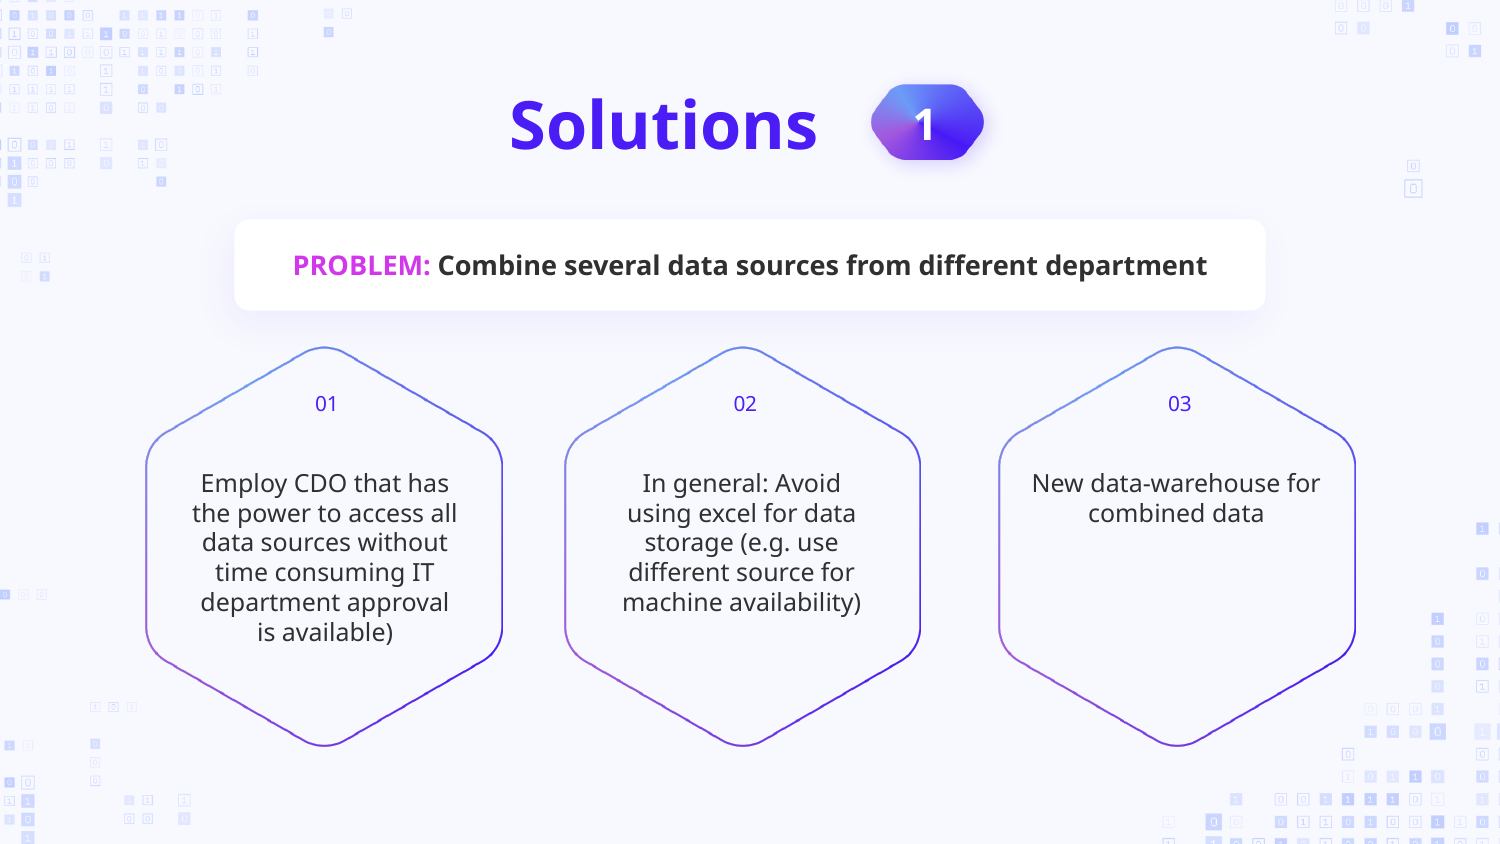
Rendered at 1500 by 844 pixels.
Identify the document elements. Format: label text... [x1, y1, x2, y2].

picture [0, 0, 1500, 844]
text_box Solutions [494, 67, 853, 160]
text_box PROBLEM: Combine several data sources from different department [234, 219, 1266, 311]
